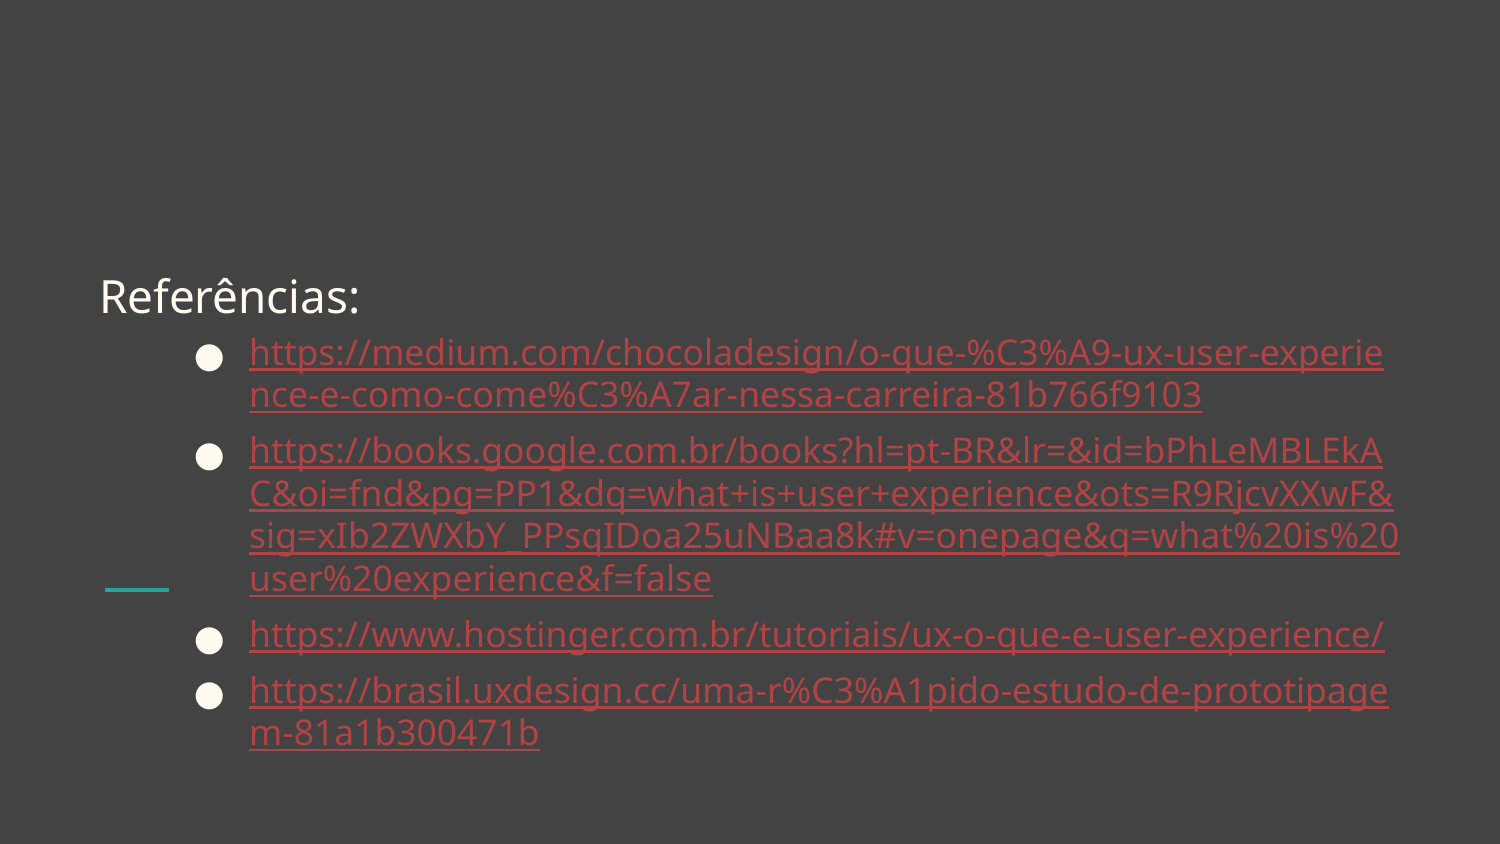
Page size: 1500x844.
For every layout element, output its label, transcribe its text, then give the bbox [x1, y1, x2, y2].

title Referências: https://medium.com/chocoladesign/o-que-%C3%A9-ux-user-experience-e-como-come%C3%A7ar-nessa-carreira-81b766f9103 https://books.google.com.br/books?hl=pt-BR&lr=&id=bPhLeMBLEkAC&oi=fnd&pg=PP1&dq=what+is+user+experience&ots=R9RjcvXXwF&sig=xIb2ZWXbY_PPsqIDoa25uNBaa8k#v=onepage&q=what%20is%20user%20experience&f=false https://www.hostinger.com.br/tutoriais/ux-o-que-e-user-experience/ https://brasil.uxdesign.cc/uma-r%C3%A1pido-estudo-de-prototipagem-81a1b300471b [84, 111, 1416, 561]
